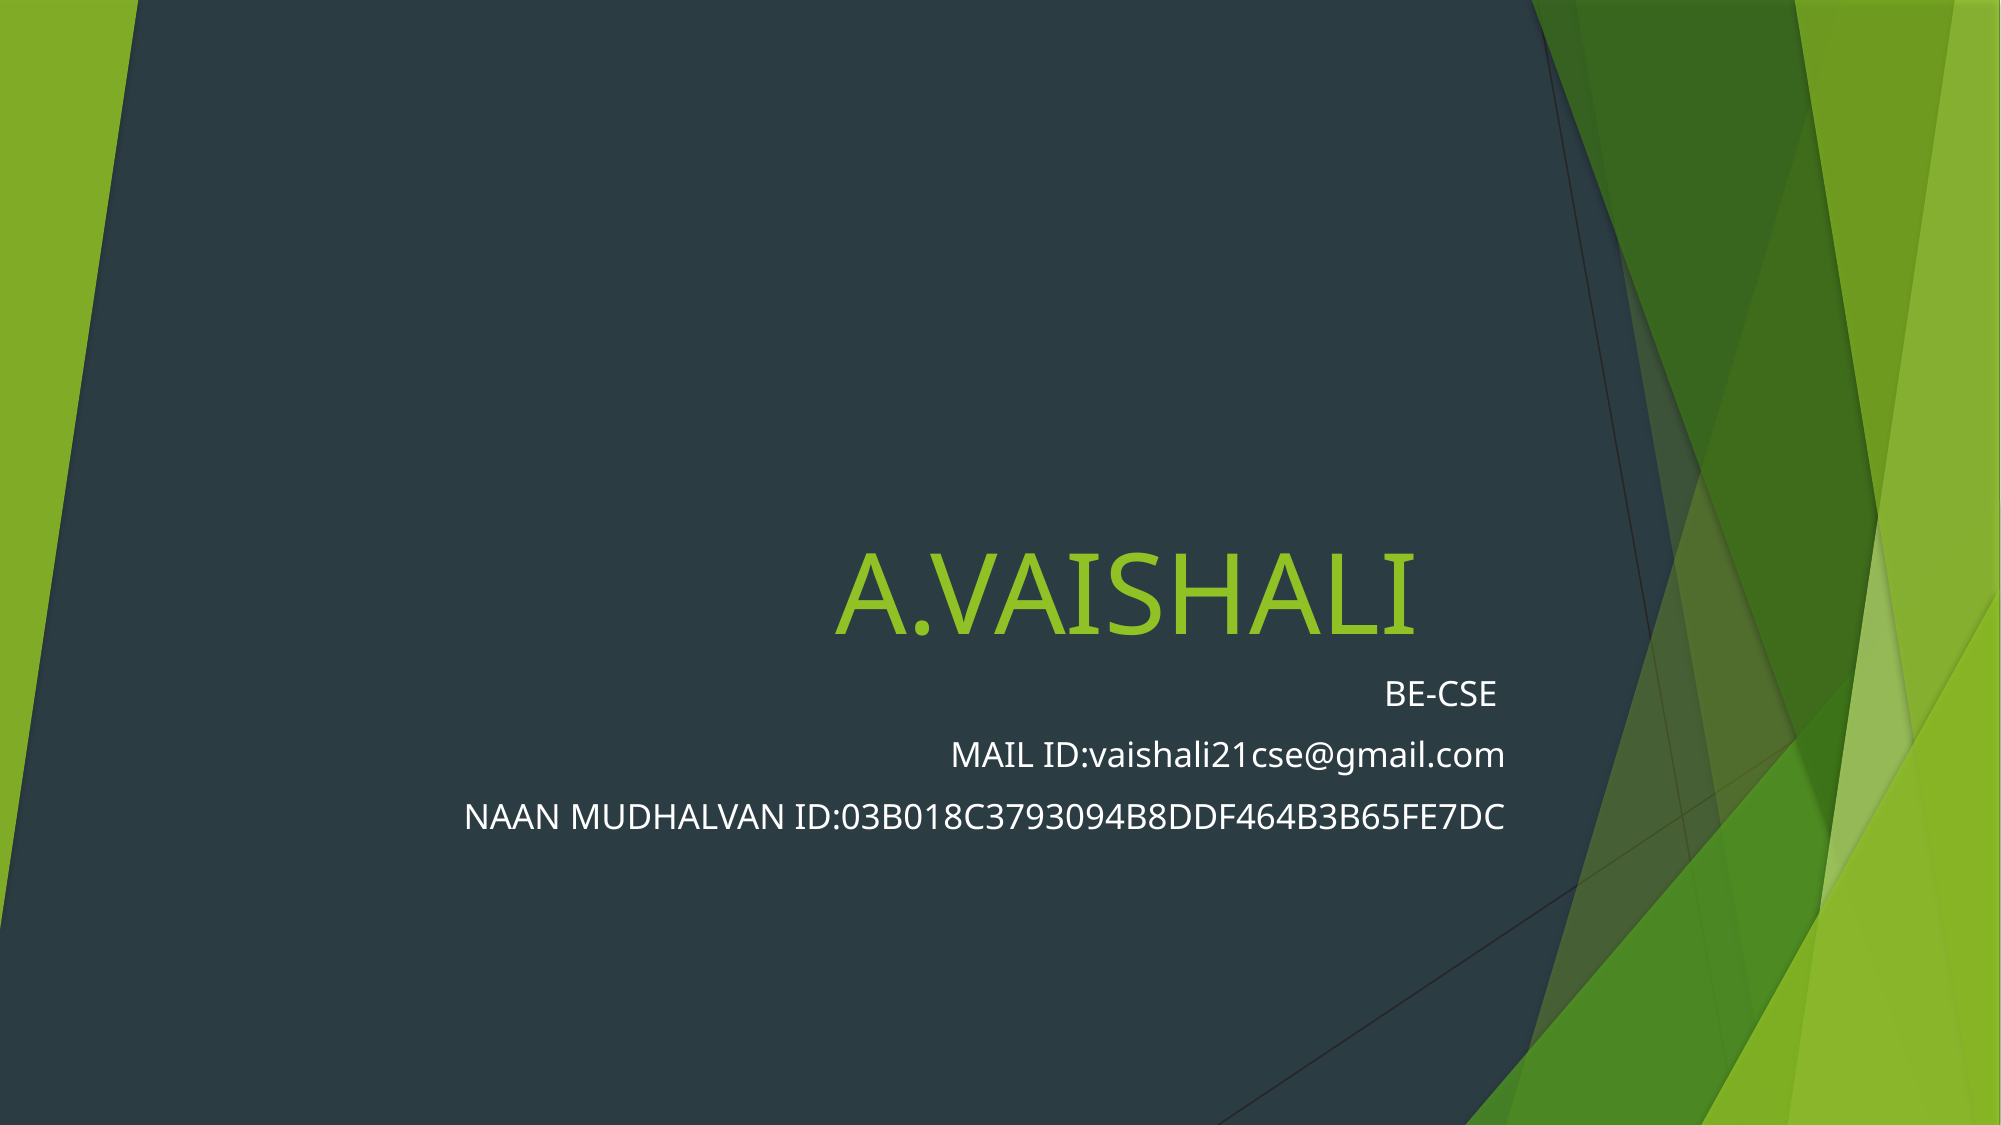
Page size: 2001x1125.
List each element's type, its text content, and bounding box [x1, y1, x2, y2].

title A.VAISHALI [247, 394, 1522, 664]
subtitle BE-CSE MAIL ID:vaishali21cse@gmail.com NAAN MUDHALVAN ID:03B018C3793094B8DDF464B3B65FE7DC [247, 664, 1522, 845]
